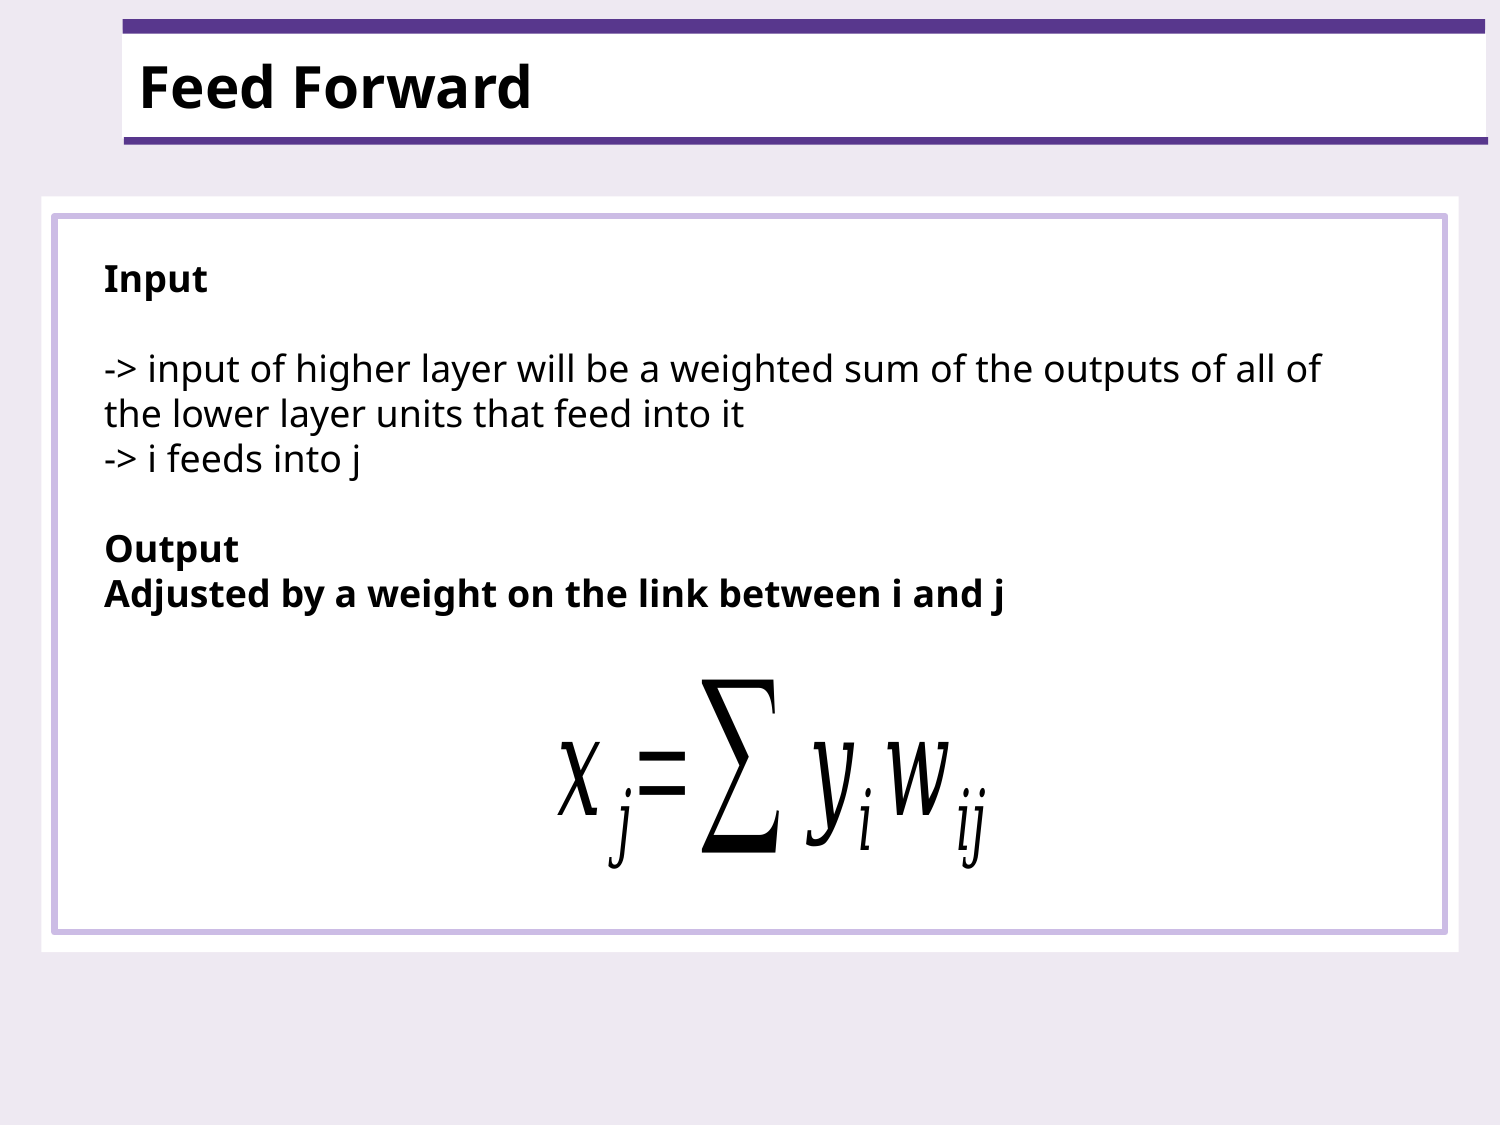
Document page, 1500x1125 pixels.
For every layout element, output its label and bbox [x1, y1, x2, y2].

text_box [122, 18, 1489, 145]
text_box [41, 196, 1459, 953]
